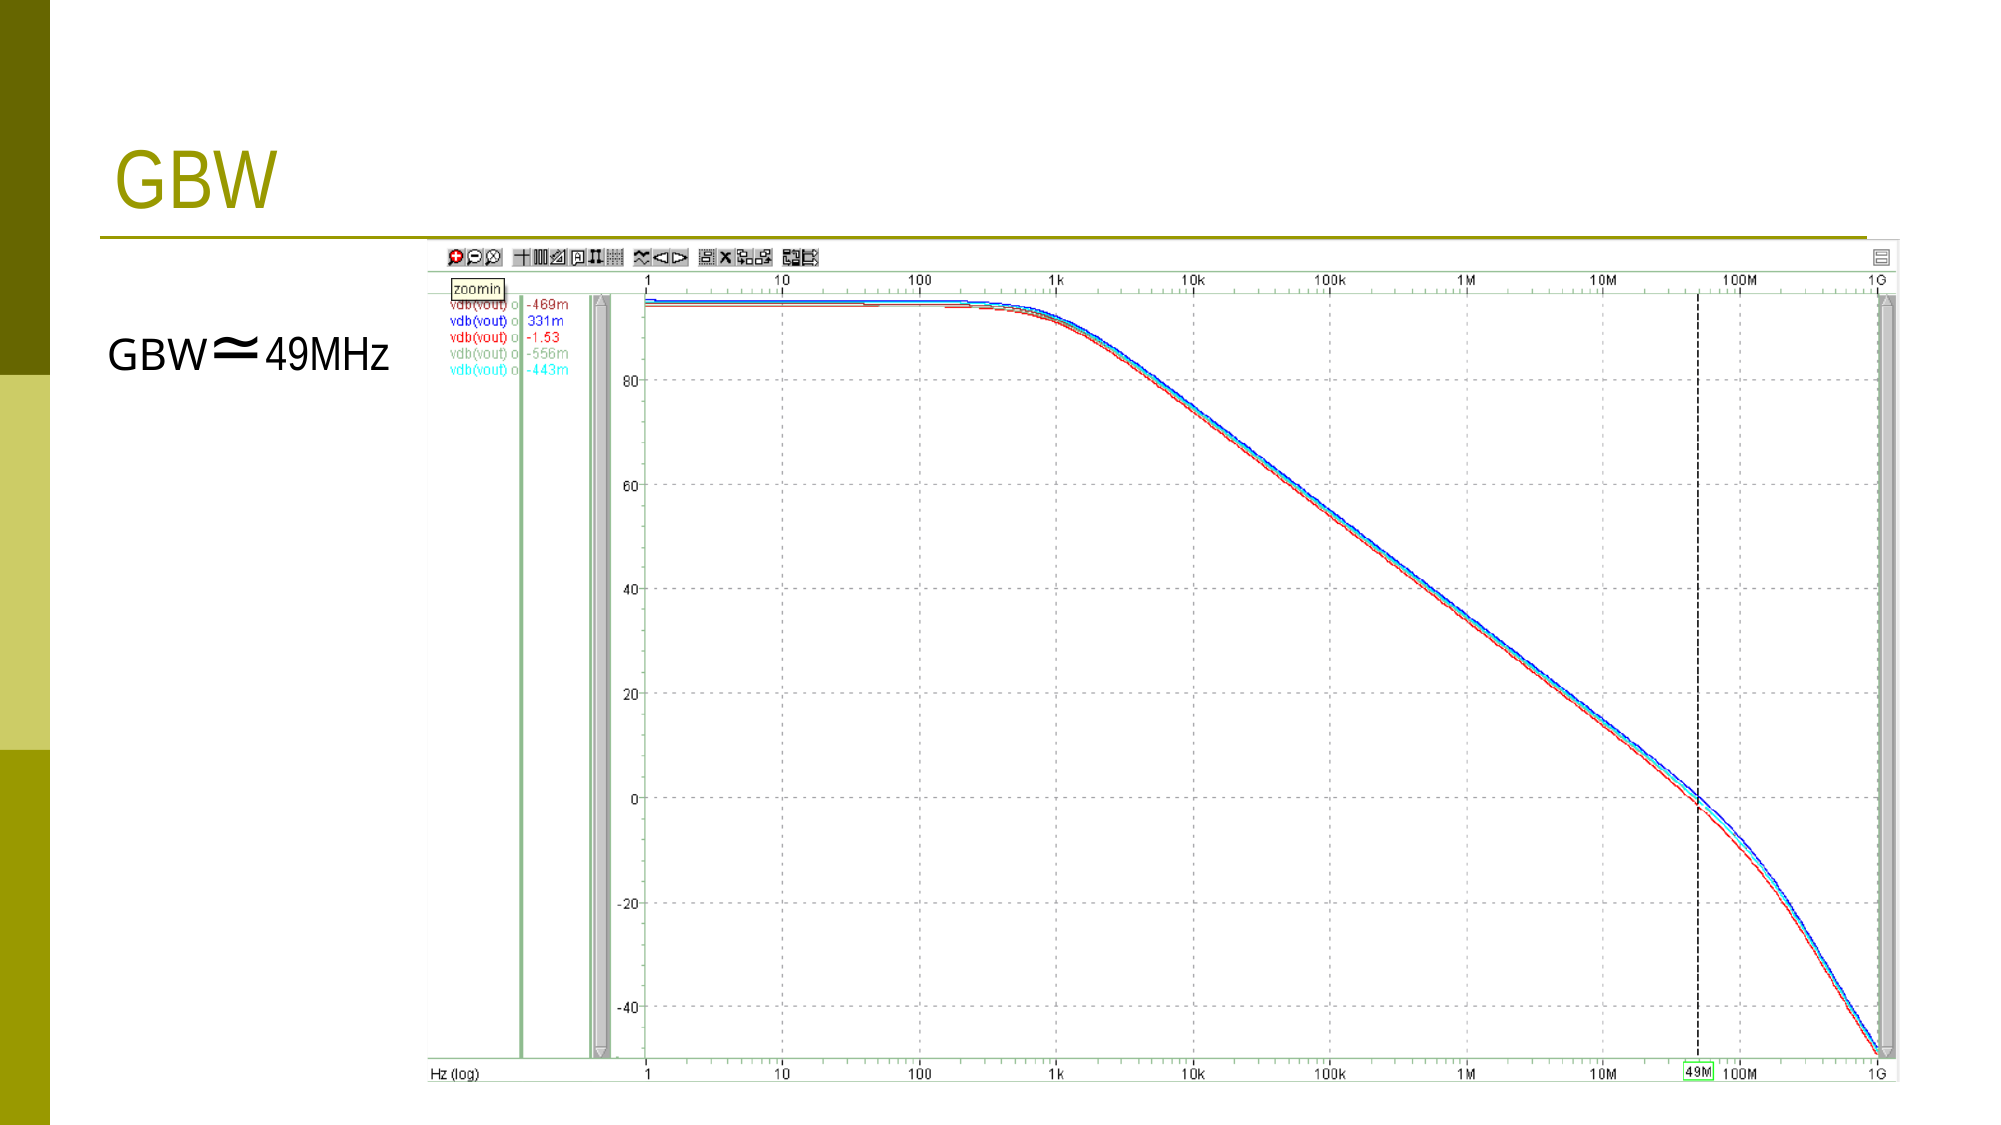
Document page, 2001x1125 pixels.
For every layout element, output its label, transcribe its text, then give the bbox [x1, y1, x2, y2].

picture [426, 238, 1901, 1082]
title GBW [99, 45, 1900, 233]
text_box GBW≃49MHz [91, 286, 421, 400]
